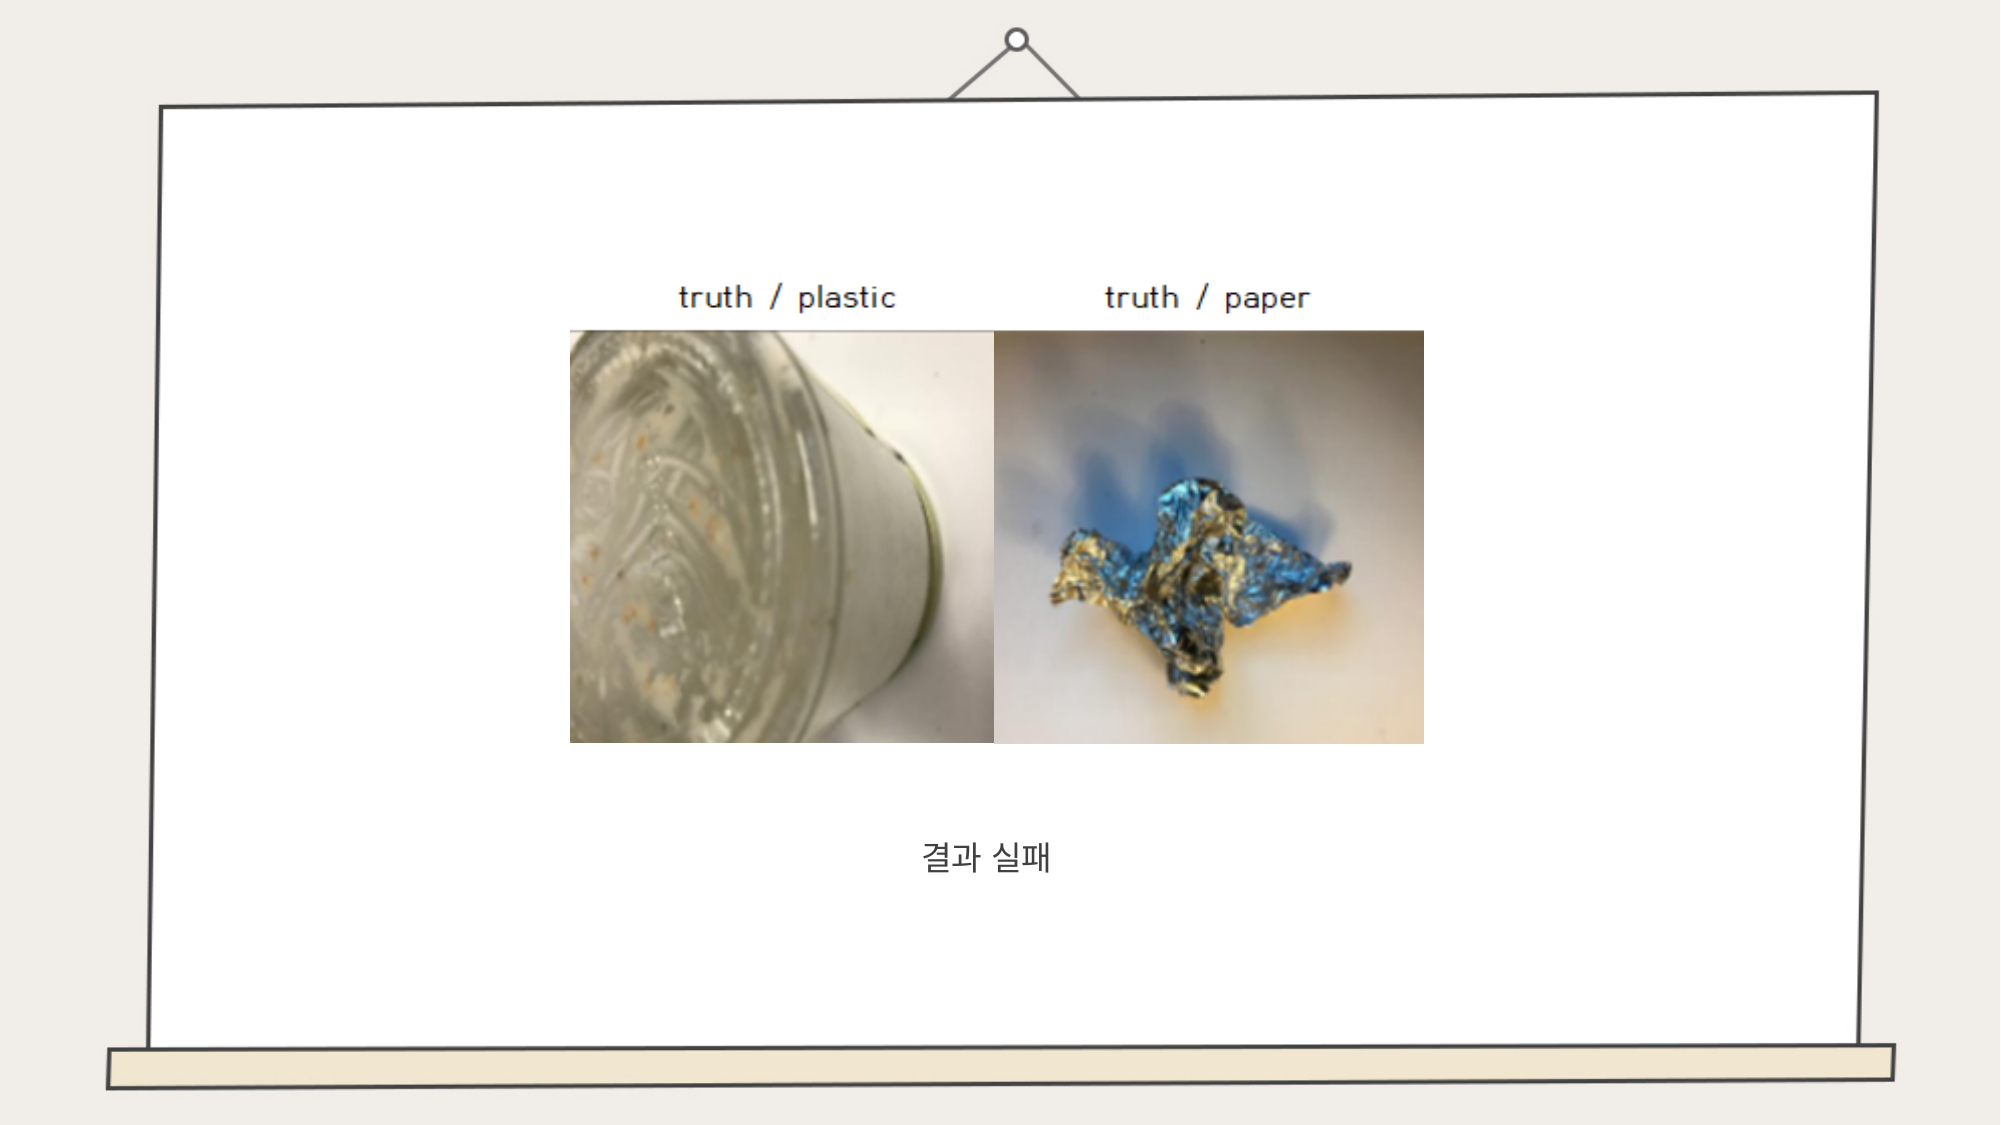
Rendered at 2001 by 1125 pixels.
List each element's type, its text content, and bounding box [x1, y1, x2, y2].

picture [0, 0, 2001, 1125]
text_box 결과 실패 [906, 809, 1088, 884]
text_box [570, 272, 1424, 744]
